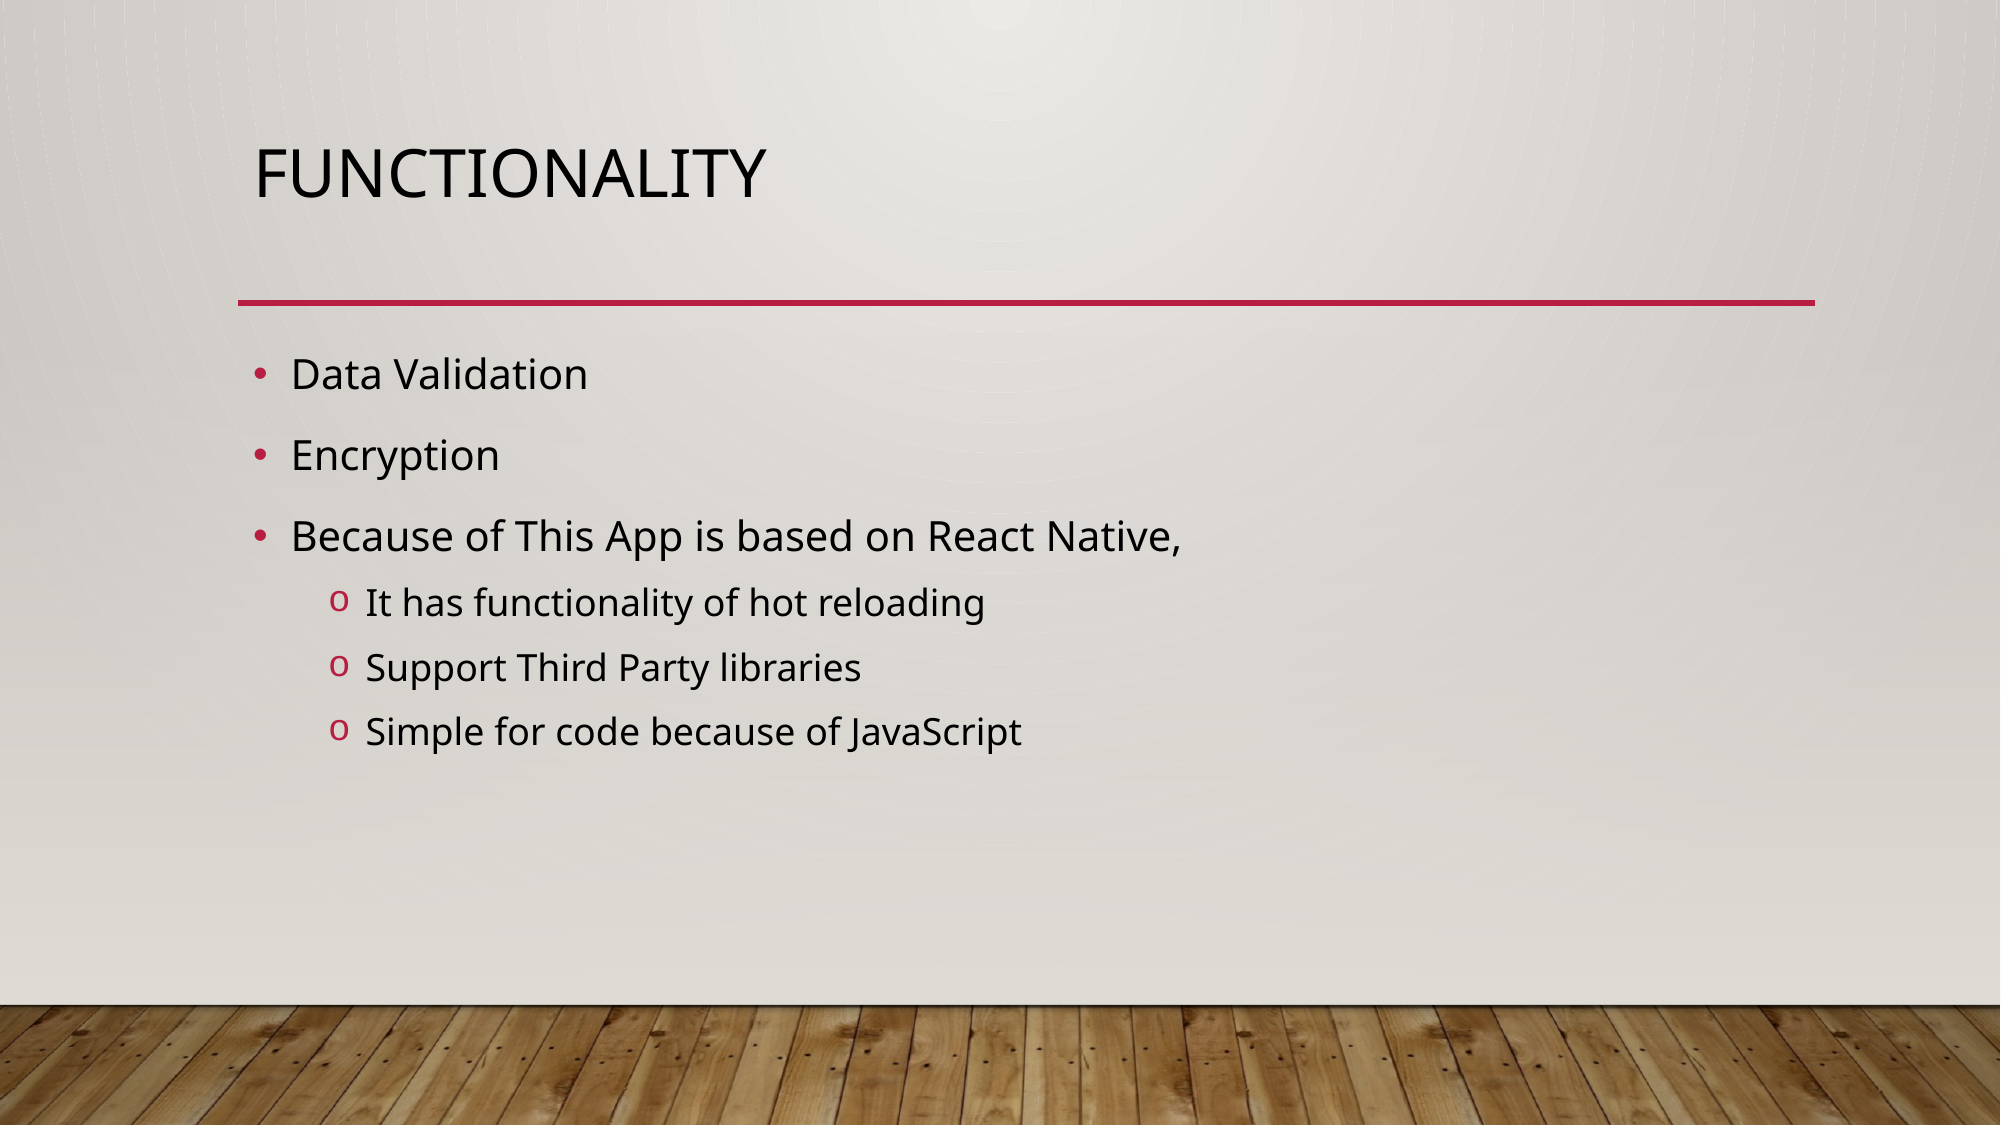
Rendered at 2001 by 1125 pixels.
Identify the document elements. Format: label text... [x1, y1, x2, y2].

list Data Validation Encryption Because of This App is based on React Native, It has functionality of hot reloading Support Third Party libraries Simple for code because of JavaScript [238, 330, 1814, 897]
title Functionality [238, 131, 1814, 305]
picture [0, 1005, 2000, 1125]
